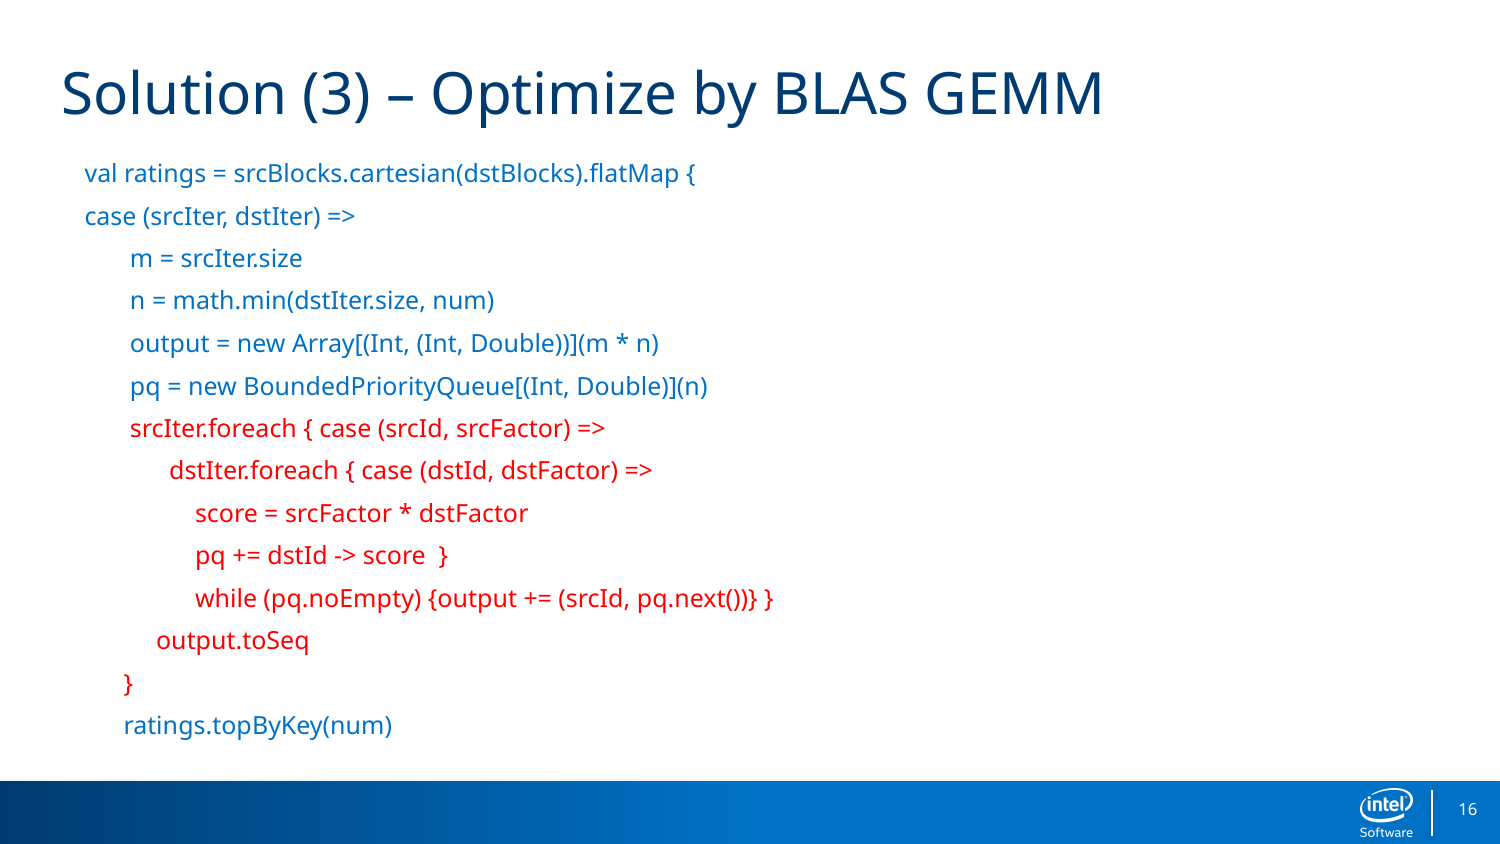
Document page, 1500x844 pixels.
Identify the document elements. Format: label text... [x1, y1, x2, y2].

text_box val ratings = srcBlocks.cartesian(dstBlocks).flatMap { case (srcIter, dstIter) => m = srcIter.size n = math.min(dstIter.size, num) output = new Array[(Int, (Int, Double))](m * n) pq = new BoundedPriorityQueue[(Int, Double)](n) srcIter.foreach { case (srcId, srcFactor) => dstIter.foreach { case (dstId, dstFactor) => score = srcFactor * dstFactor pq += dstId -> score } while (pq.noEmpty) {output += (srcId, pq.next())} } output.toSeq } ratings.topByKey(num) [69, 150, 1043, 747]
text_box Solution (3) – Optimize by BLAS GEMM [47, 48, 1313, 134]
slide_number 16 [1434, 789, 1478, 831]
picture [1360, 788, 1413, 837]
